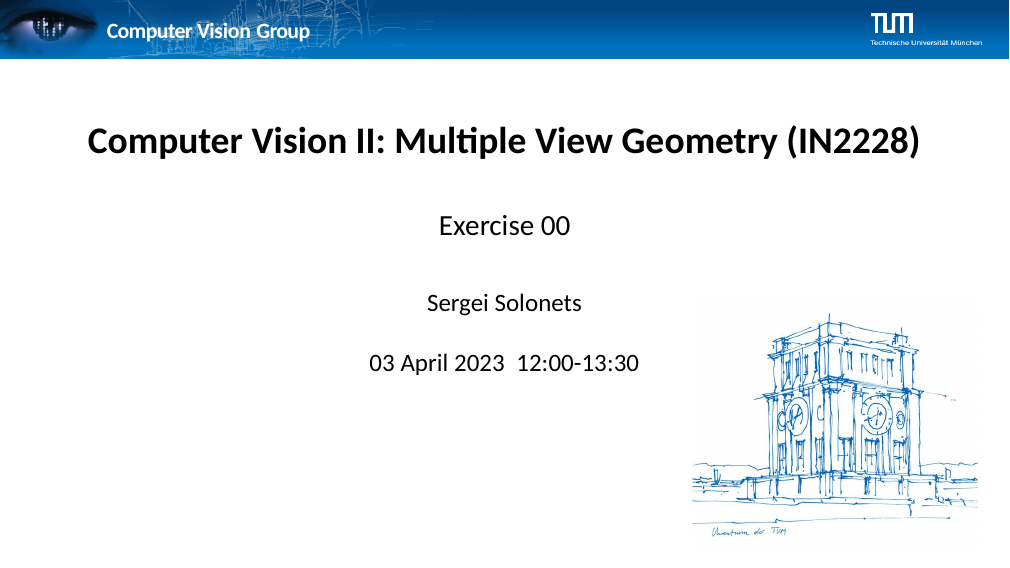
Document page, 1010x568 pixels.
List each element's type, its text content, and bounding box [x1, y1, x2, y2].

title Computer Vision Group [104, 14, 314, 108]
picture [691, 297, 978, 547]
text_box Computer Vision II: Multiple View Geometry (IN2228) Exercise 00 Sergei Solonets 03 April 2023 12:00-13:30 [0, 108, 1010, 384]
picture [0, 0, 1009, 59]
